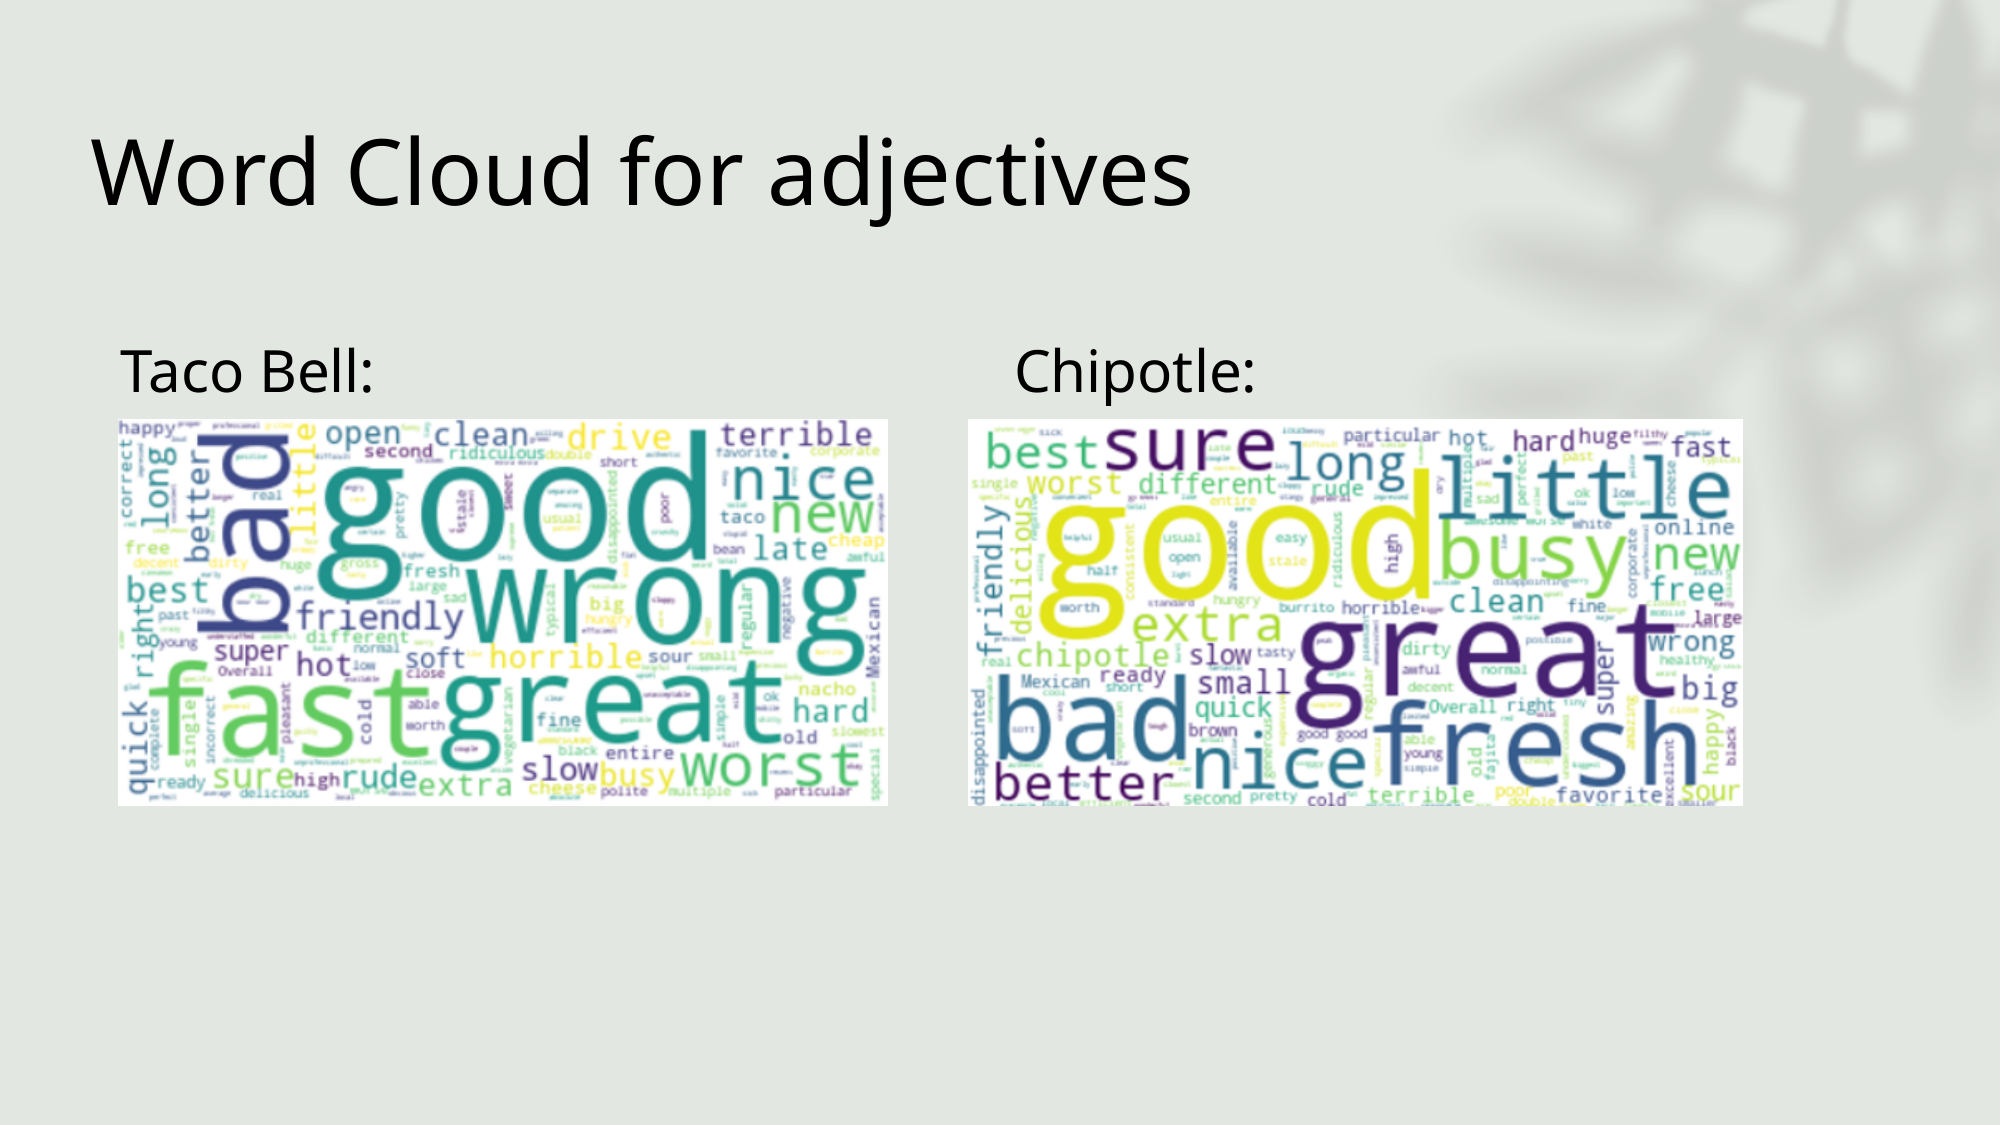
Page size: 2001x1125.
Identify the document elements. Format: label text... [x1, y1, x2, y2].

picture [118, 419, 888, 807]
list Taco Bell: Chipotle: [75, 319, 1925, 1009]
picture [968, 419, 1743, 807]
title Word Cloud for adjectives [75, 60, 1863, 278]
